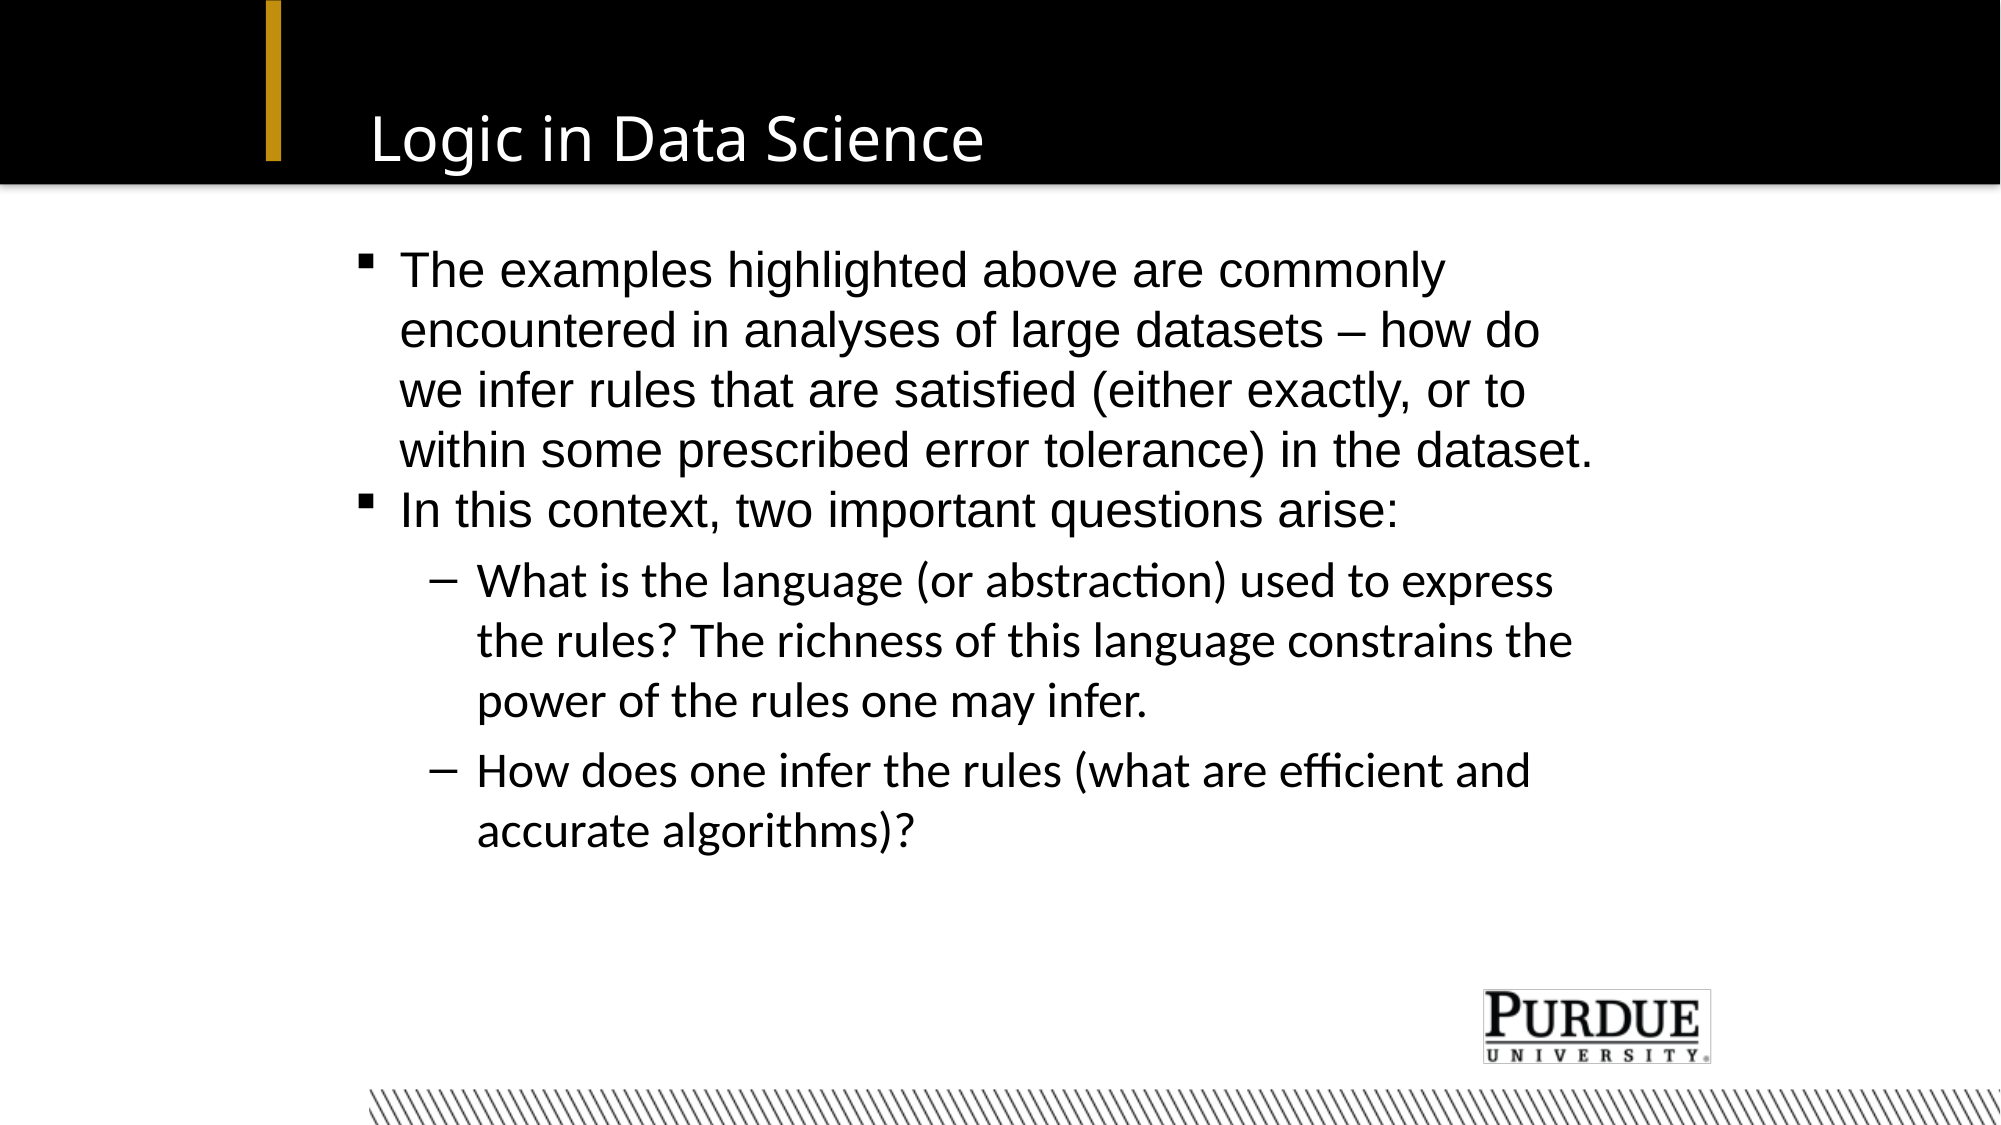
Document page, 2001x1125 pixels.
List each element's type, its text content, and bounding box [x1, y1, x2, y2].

list The examples highlighted above are commonly encountered in analyses of large datasets – how do we infer rules that are satisfied (either exactly, or to within some prescribed error tolerance) in the dataset. In this context, two important questions arise: What is the language (or abstraction) used to express the rules? The richness of this language constrains the power of the rules one may infer. How does one infer the rules (what are efficient and accurate algorithms)? [354, 237, 1597, 924]
title Logic in Data Science [369, 98, 1704, 186]
